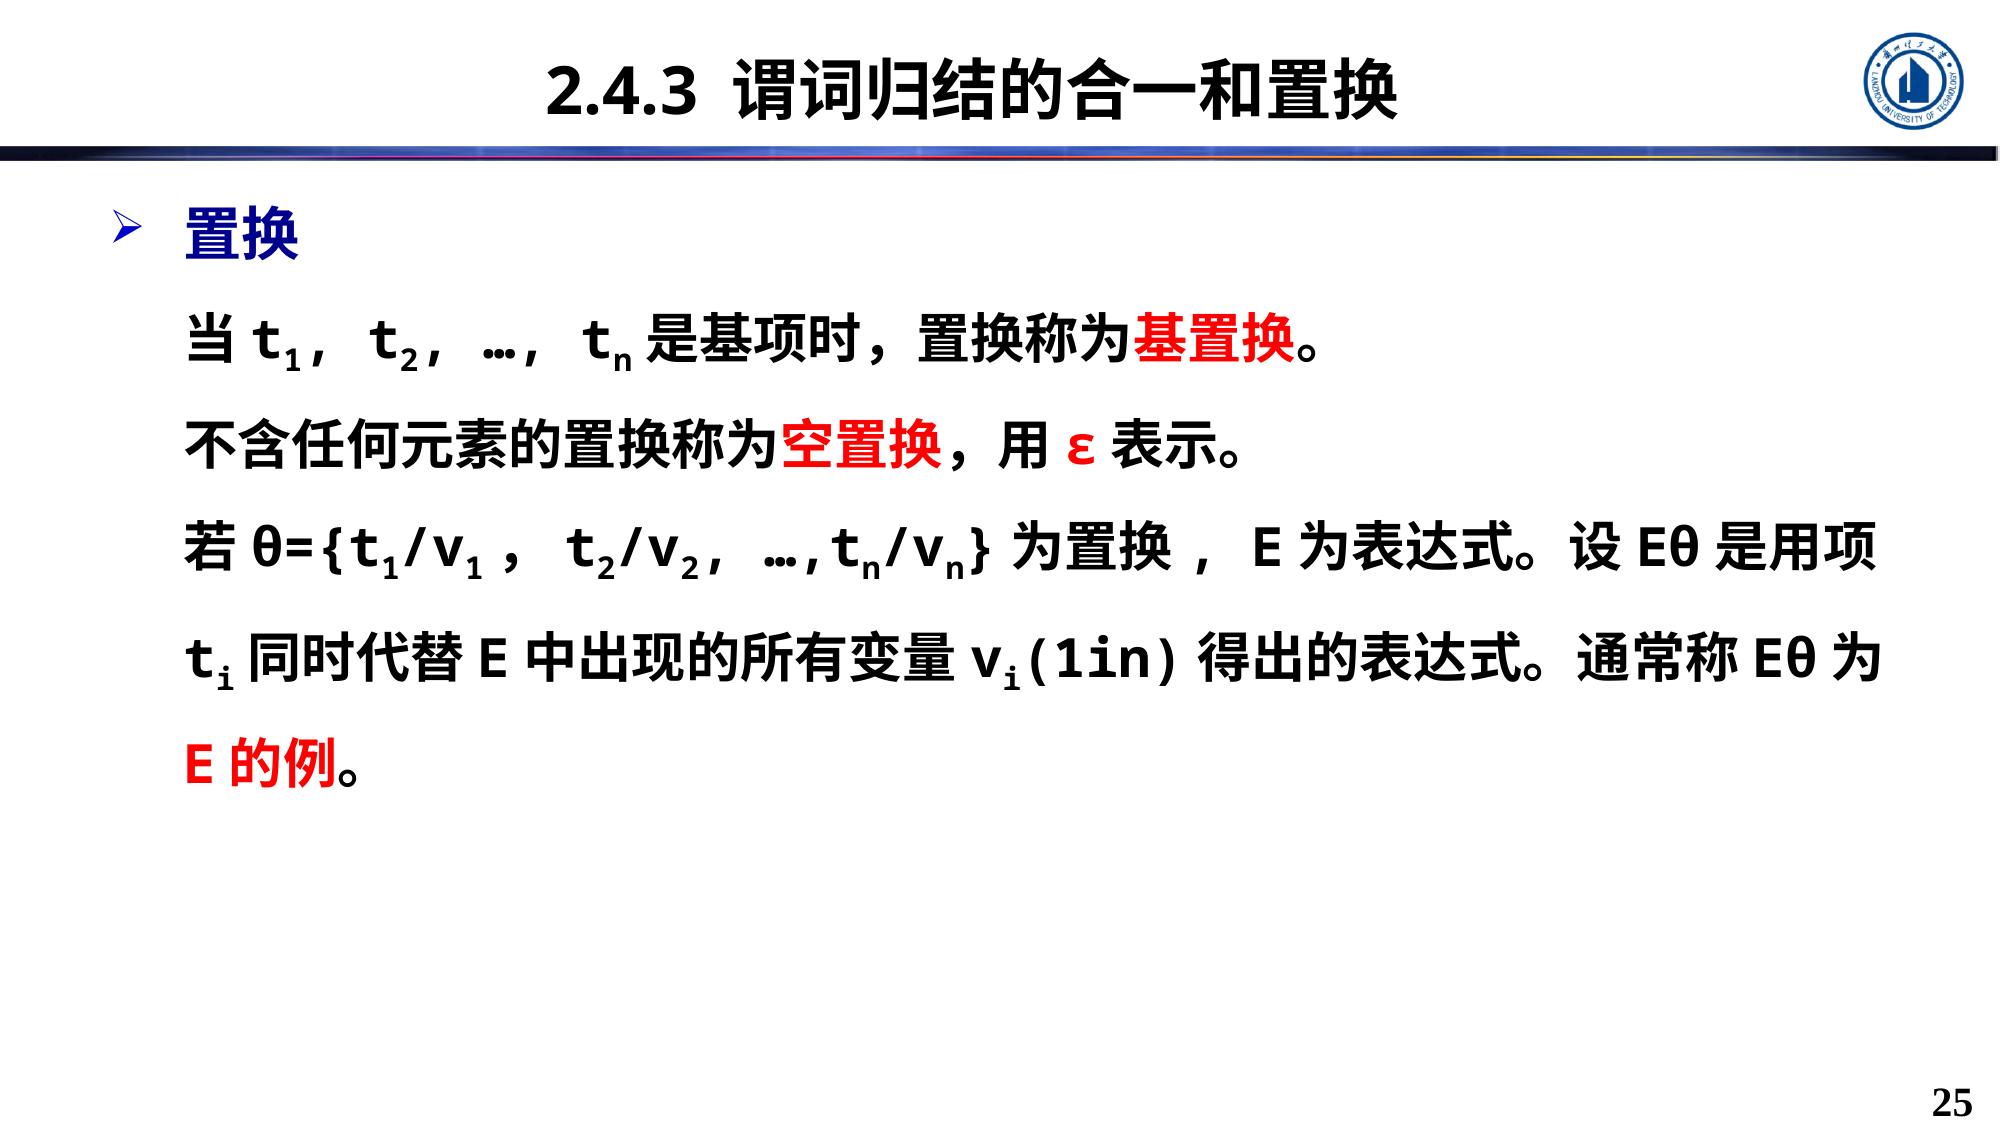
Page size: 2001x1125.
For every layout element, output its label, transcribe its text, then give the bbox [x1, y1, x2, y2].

picture [0, 146, 2000, 161]
picture [1850, 26, 1976, 136]
title 2.4.3 谓词归结的合一和置换 [94, 37, 1851, 138]
slide_number 25 [1905, 1067, 2000, 1125]
